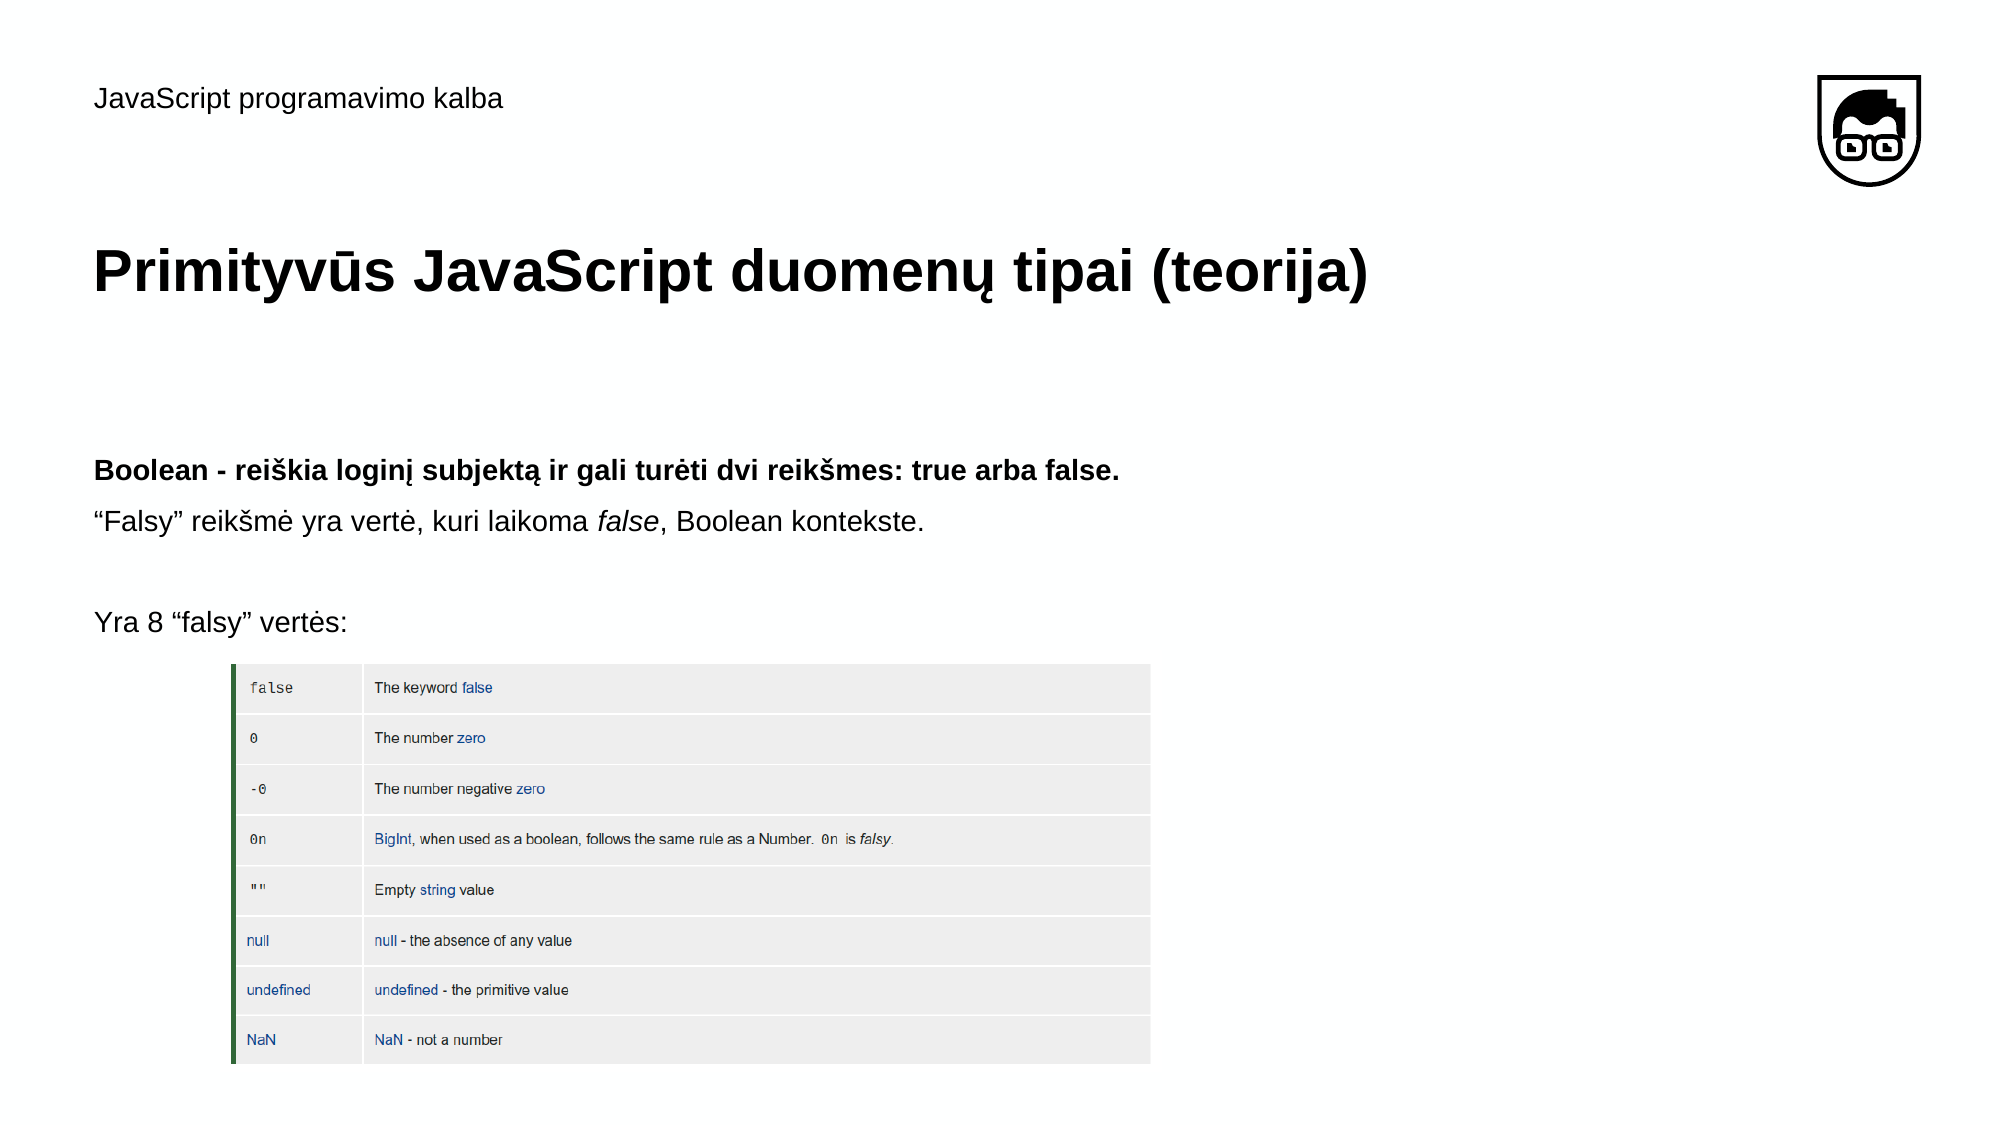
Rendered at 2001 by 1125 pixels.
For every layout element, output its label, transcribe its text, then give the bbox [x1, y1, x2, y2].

list Boolean - reiškia loginį subjektą ir gali turėti dvi reikšmes: true arba false. “Falsy” reikšmė yra vertė, kuri laikoma false, Boolean kontekste. Yra 8 “falsy” vertės: [78, 438, 1861, 1125]
title Primityvūs JavaScript​ duomenų tipai (teorija) [78, 224, 1851, 438]
picture [220, 650, 1162, 1072]
list JavaScript programavimo kalba [78, 75, 1102, 150]
